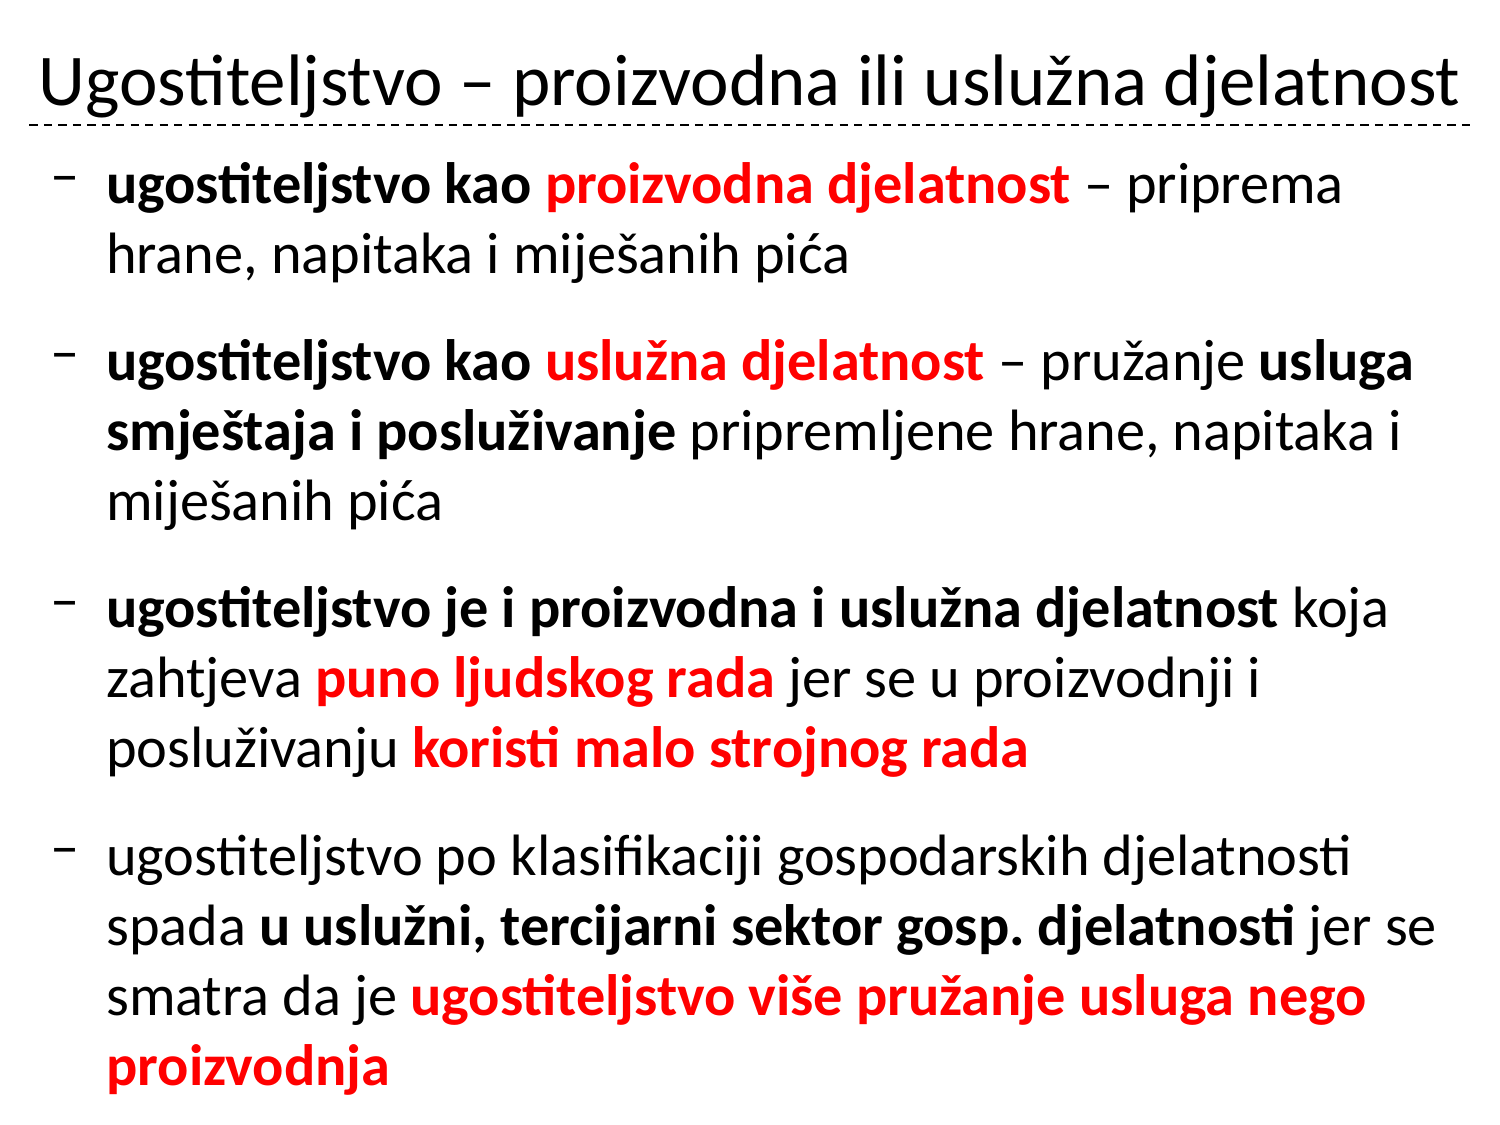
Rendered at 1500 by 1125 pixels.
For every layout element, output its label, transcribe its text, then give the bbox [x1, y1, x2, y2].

title Ugostiteljstvo – proizvodna ili uslužna djelatnost [23, 23, 1477, 129]
list ugostiteljstvo kao proizvodna djelatnost – priprema hrane, napitaka i miješanih pića ugostiteljstvo kao uslužna djelatnost – pružanje usluga smještaja i posluživanje pripremljene hrane, napitaka i miješanih pića ugostiteljstvo je i proizvodna i uslužna djelatnost koja zahtjeva puno ljudskog rada jer se u proizvodnji i posluživanju koristi malo strojnog rada ugostiteljstvo po klasifikaciji gospodarskih djelatnosti spada u uslužni, tercijarni sektor gosp. djelatnosti jer se smatra da je ugostiteljstvo više pružanje usluga nego proizvodnja [35, 137, 1477, 1106]
